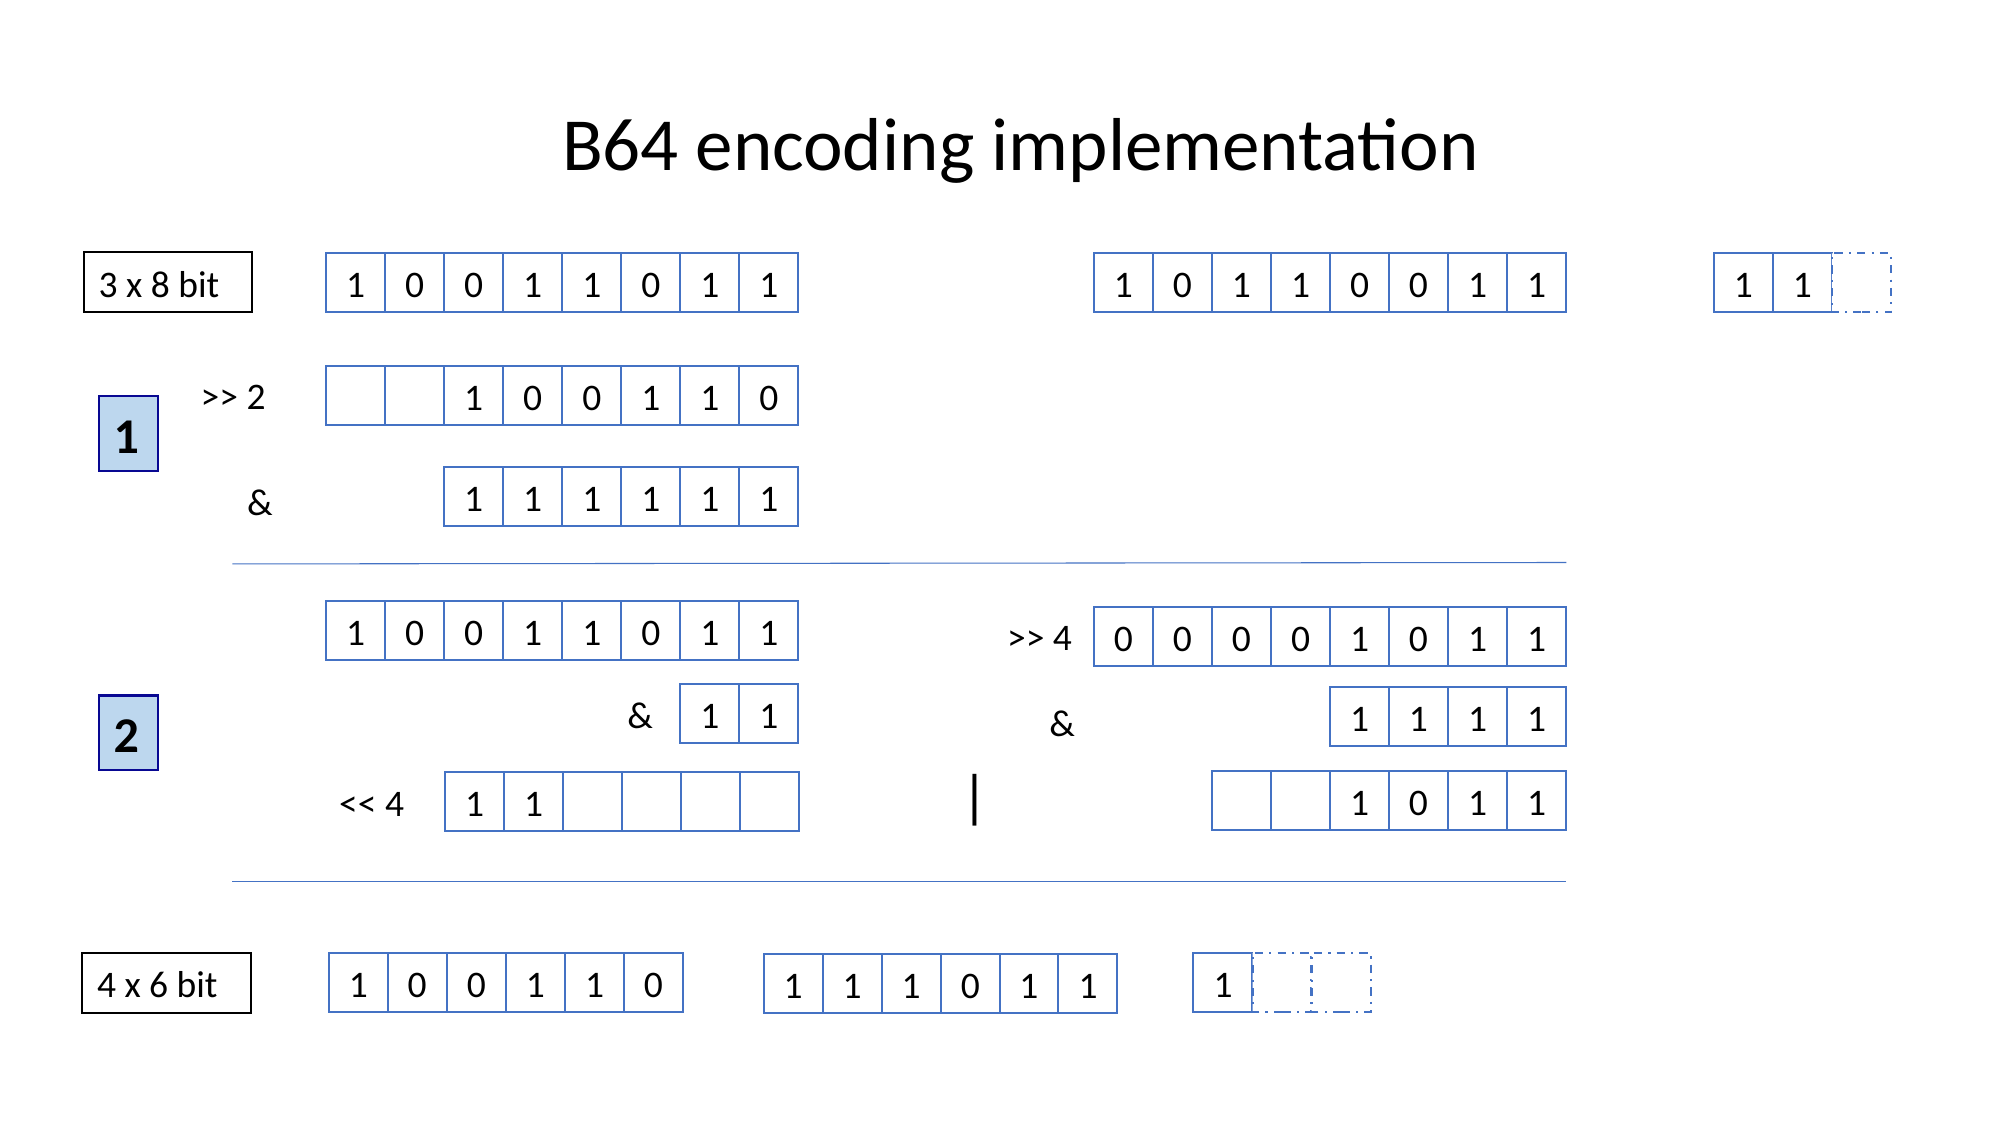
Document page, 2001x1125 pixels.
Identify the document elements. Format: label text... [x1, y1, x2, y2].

text_box 0 [1152, 606, 1211, 667]
text_box 1 [1192, 952, 1253, 1013]
text_box 1 [1001, 953, 1057, 1014]
text_box 1 [1506, 606, 1567, 667]
text_box 0 [940, 953, 1001, 1014]
text_box 1 [561, 252, 620, 313]
text_box B64 encoding implementation [547, 87, 1532, 193]
text_box 1 [1772, 252, 1833, 313]
text_box 1 [328, 952, 387, 1013]
text_box 1 [325, 600, 384, 661]
text_box 1 [1331, 770, 1388, 831]
text_box 1 [443, 466, 502, 527]
text_box 0 [620, 252, 679, 313]
text_box >> 2 [185, 364, 308, 425]
text_box 1 [502, 466, 561, 527]
text_box 1 [1057, 953, 1118, 1014]
text_box 1 [881, 953, 940, 1014]
text_box 2 [98, 694, 159, 771]
text_box 0 [443, 252, 502, 313]
text_box >> 4 [992, 605, 1104, 666]
text_box 1 [1329, 686, 1388, 747]
text_box 1 [1447, 252, 1506, 313]
text_box [1251, 952, 1311, 1013]
text_box | [946, 751, 1004, 836]
text_box 1 [1506, 770, 1567, 831]
text_box & [232, 470, 292, 531]
text_box 0 [384, 252, 443, 313]
text_box 0 [561, 365, 620, 426]
text_box 0 [446, 952, 505, 1013]
text_box 1 [620, 365, 679, 426]
text_box 1 [738, 600, 799, 661]
text_box 0 [1329, 252, 1388, 313]
text_box 0 [387, 952, 446, 1013]
text_box 0 [1152, 252, 1211, 313]
text_box 0 [1388, 770, 1447, 831]
text_box 1 [1329, 606, 1388, 667]
text_box [1211, 770, 1270, 831]
text_box 0 [623, 952, 684, 1013]
text_box 1 [1270, 252, 1329, 313]
text_box [1311, 952, 1372, 1013]
text_box 4 x 6 bit [81, 952, 252, 1014]
text_box 1 [738, 466, 799, 527]
text_box 1 [763, 953, 822, 1014]
text_box 1 [443, 365, 502, 426]
text_box 1 [1713, 252, 1772, 313]
text_box 1 [505, 952, 564, 1013]
text_box 1 [1211, 252, 1270, 313]
text_box << 4 [324, 771, 444, 831]
text_box 1 [1447, 686, 1506, 747]
text_box 1 [679, 466, 738, 527]
text_box 1 [679, 252, 738, 313]
text_box 1 [1388, 686, 1447, 747]
text_box 1 [444, 771, 503, 832]
text_box 1 [561, 466, 620, 527]
text_box 1 [738, 252, 799, 313]
text_box 0 [1093, 606, 1152, 667]
text_box [1270, 770, 1331, 831]
text_box & [612, 683, 672, 744]
text_box 1 [679, 683, 738, 744]
text_box 0 [1388, 252, 1447, 313]
text_box & [1034, 691, 1094, 752]
text_box 1 [1447, 606, 1506, 667]
text_box 1 [620, 466, 679, 527]
text_box 1 [822, 953, 881, 1014]
text_box 0 [502, 365, 561, 426]
text_box 1 [738, 683, 799, 744]
text_box 1 [564, 952, 623, 1013]
text_box 1 [98, 395, 159, 472]
text_box 1 [1447, 770, 1506, 831]
text_box 1 [502, 600, 561, 661]
text_box 1 [679, 365, 738, 426]
text_box 1 [1506, 252, 1567, 313]
text_box [682, 771, 739, 832]
text_box 0 [1388, 606, 1447, 667]
text_box [384, 365, 443, 426]
text_box [325, 365, 384, 426]
text_box 3 x 8 bit [83, 251, 253, 313]
text_box 0 [384, 600, 443, 661]
text_box 0 [738, 365, 799, 426]
text_box [1831, 252, 1892, 313]
text_box 0 [1211, 606, 1270, 667]
text_box 0 [443, 600, 502, 661]
text_box 1 [502, 252, 561, 313]
text_box 1 [561, 600, 620, 661]
text_box 1 [325, 252, 384, 313]
text_box 0 [620, 600, 679, 661]
text_box 1 [679, 600, 738, 661]
text_box 1 [1506, 686, 1567, 747]
text_box 0 [1270, 606, 1329, 667]
text_box [621, 771, 682, 832]
text_box [739, 771, 800, 832]
text_box 1 [503, 771, 562, 832]
text_box 1 [1093, 252, 1152, 313]
text_box [562, 771, 621, 832]
